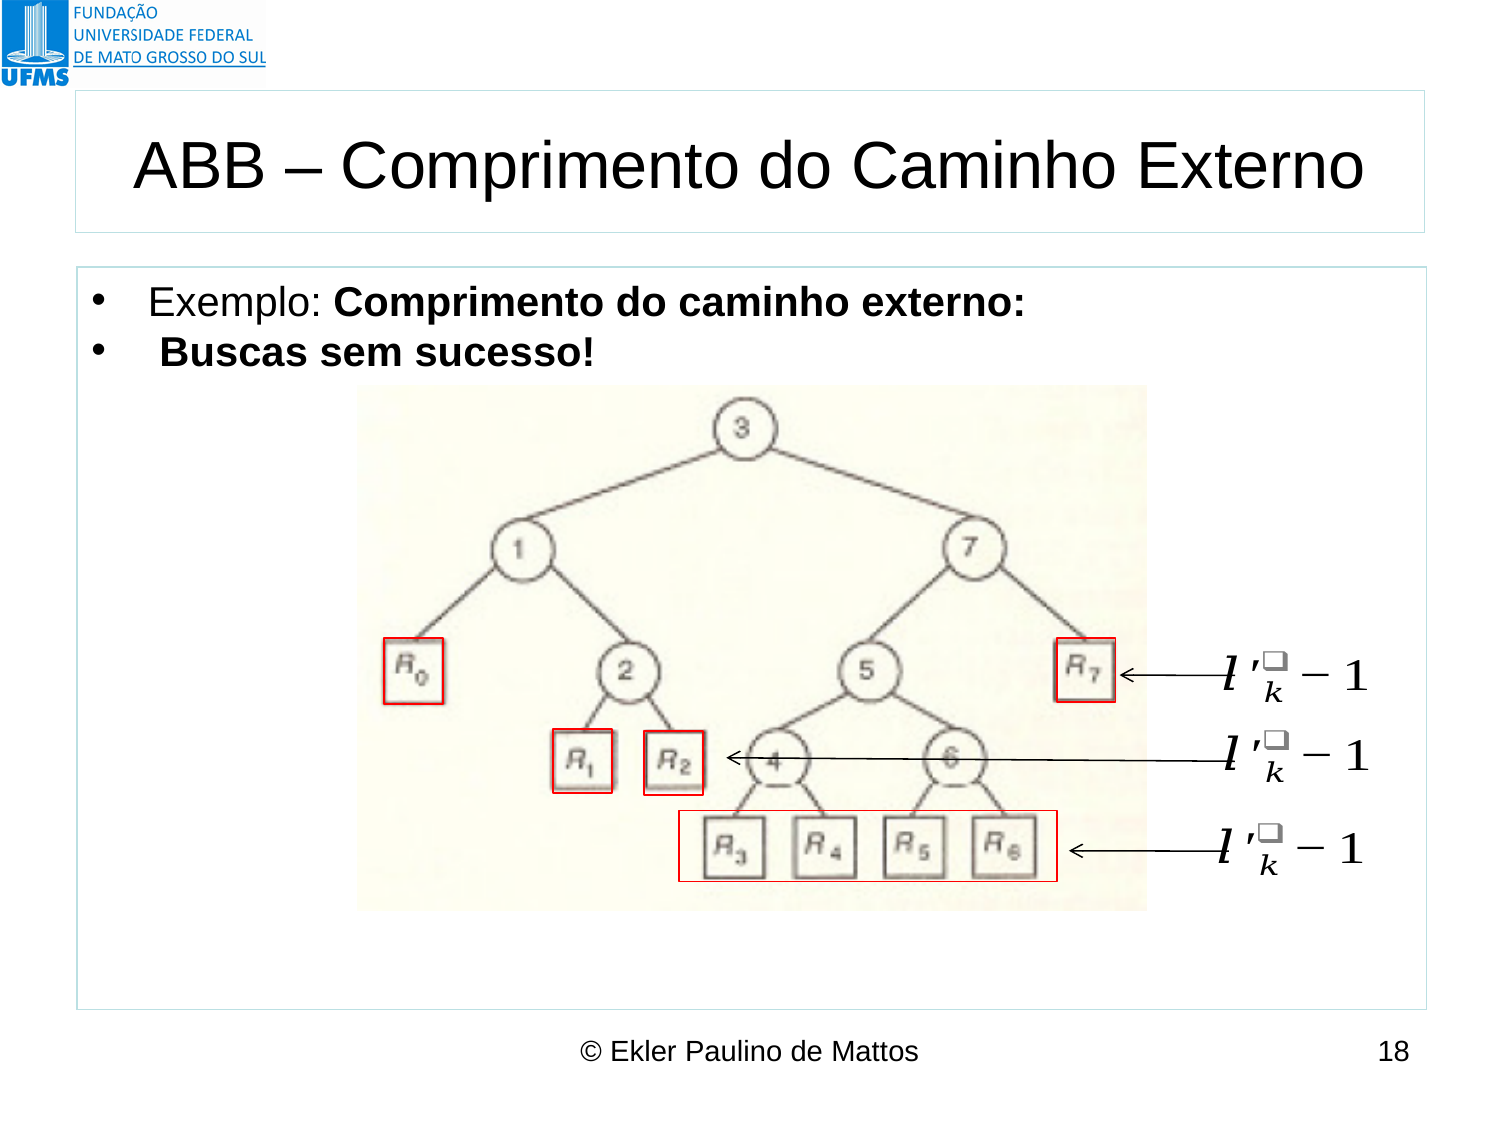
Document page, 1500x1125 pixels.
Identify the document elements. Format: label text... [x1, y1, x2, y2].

title ABB – Comprimento do Caminho Externo [75, 90, 1425, 233]
picture [357, 385, 1147, 911]
slide_number 18 [1074, 1024, 1426, 1103]
footer © Ekler Paulino de Mattos [512, 1024, 988, 1103]
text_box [725, 757, 1236, 762]
picture [0, 0, 266, 88]
text_box Exemplo: Comprimento do caminho externo: Buscas sem sucesso! [76, 267, 1427, 1010]
